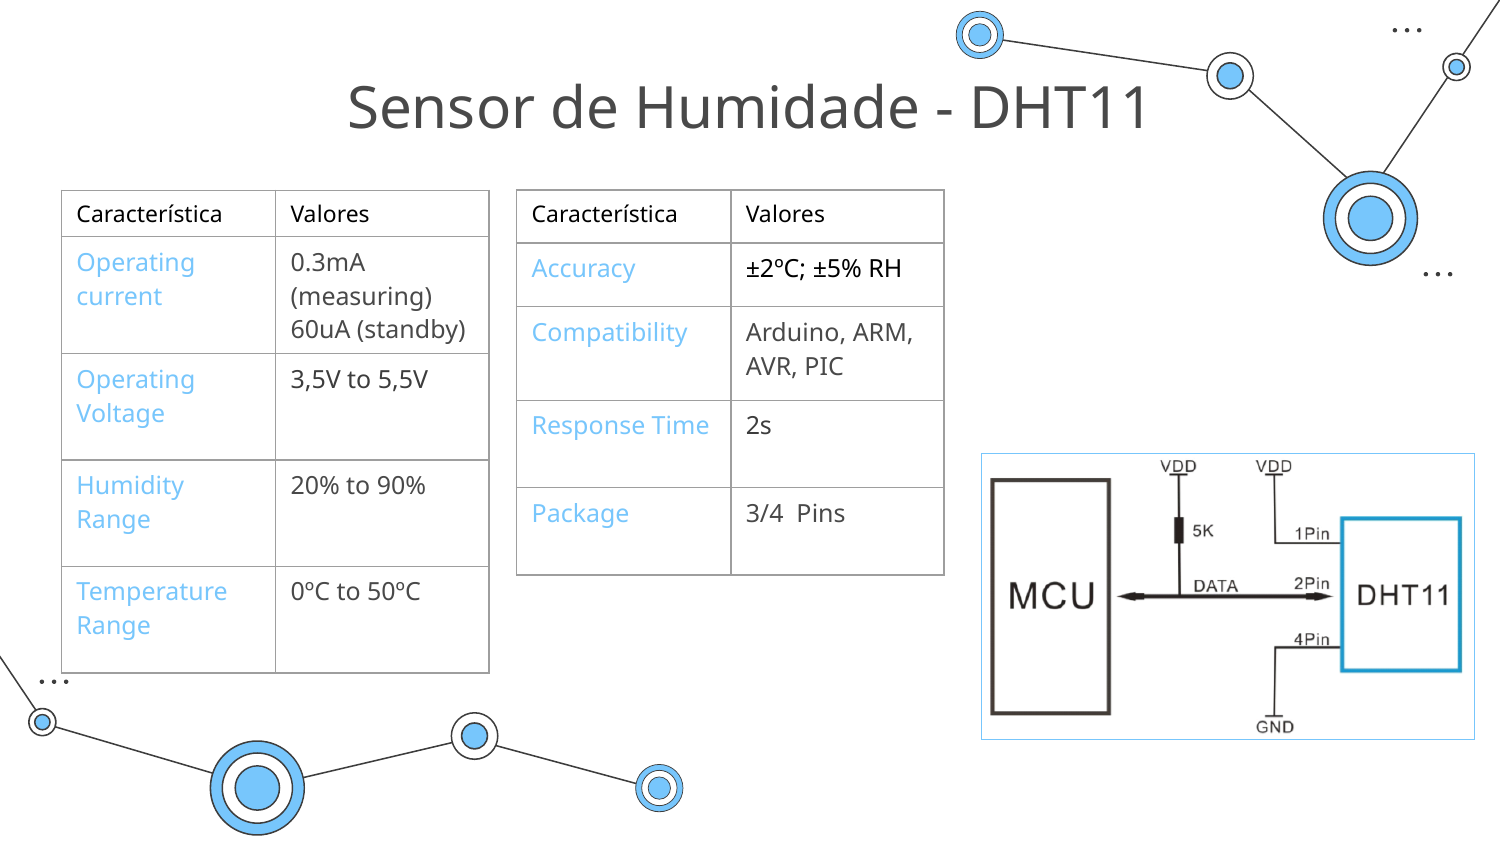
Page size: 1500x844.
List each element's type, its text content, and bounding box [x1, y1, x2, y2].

text_box Sensor de Humidade - DHT11 [208, 55, 1293, 146]
table_header Característica [517, 191, 730, 242]
table_cell Package [517, 488, 730, 574]
table_cell 20% to 90% [276, 461, 488, 566]
table_cell Arduino, ARM, AVR, PIC [732, 307, 943, 400]
table_cell Compatibility [517, 307, 730, 400]
table_cell 2s [732, 401, 943, 487]
table_header Característica [62, 191, 275, 236]
picture [980, 453, 1476, 740]
table_cell Temperature Range [62, 567, 275, 672]
table_cell 0ºC to 50ºC [276, 567, 488, 672]
table_cell 3/4 Pins [732, 488, 943, 574]
table_cell ±2ºC; ±5% RH [732, 244, 943, 306]
table_cell Humidity Range [62, 461, 275, 566]
table_cell 3,5V to 5,5V [276, 354, 488, 459]
table_cell Operating Voltage [62, 354, 275, 459]
table_cell Operating current [62, 237, 275, 353]
table_cell Accuracy [517, 244, 730, 306]
table_cell Response Time [517, 401, 730, 487]
table_cell 0.3mA (measuring) 60uA (standby) [276, 237, 488, 353]
table_header Valores [276, 191, 488, 236]
table_header Valores [732, 191, 943, 242]
